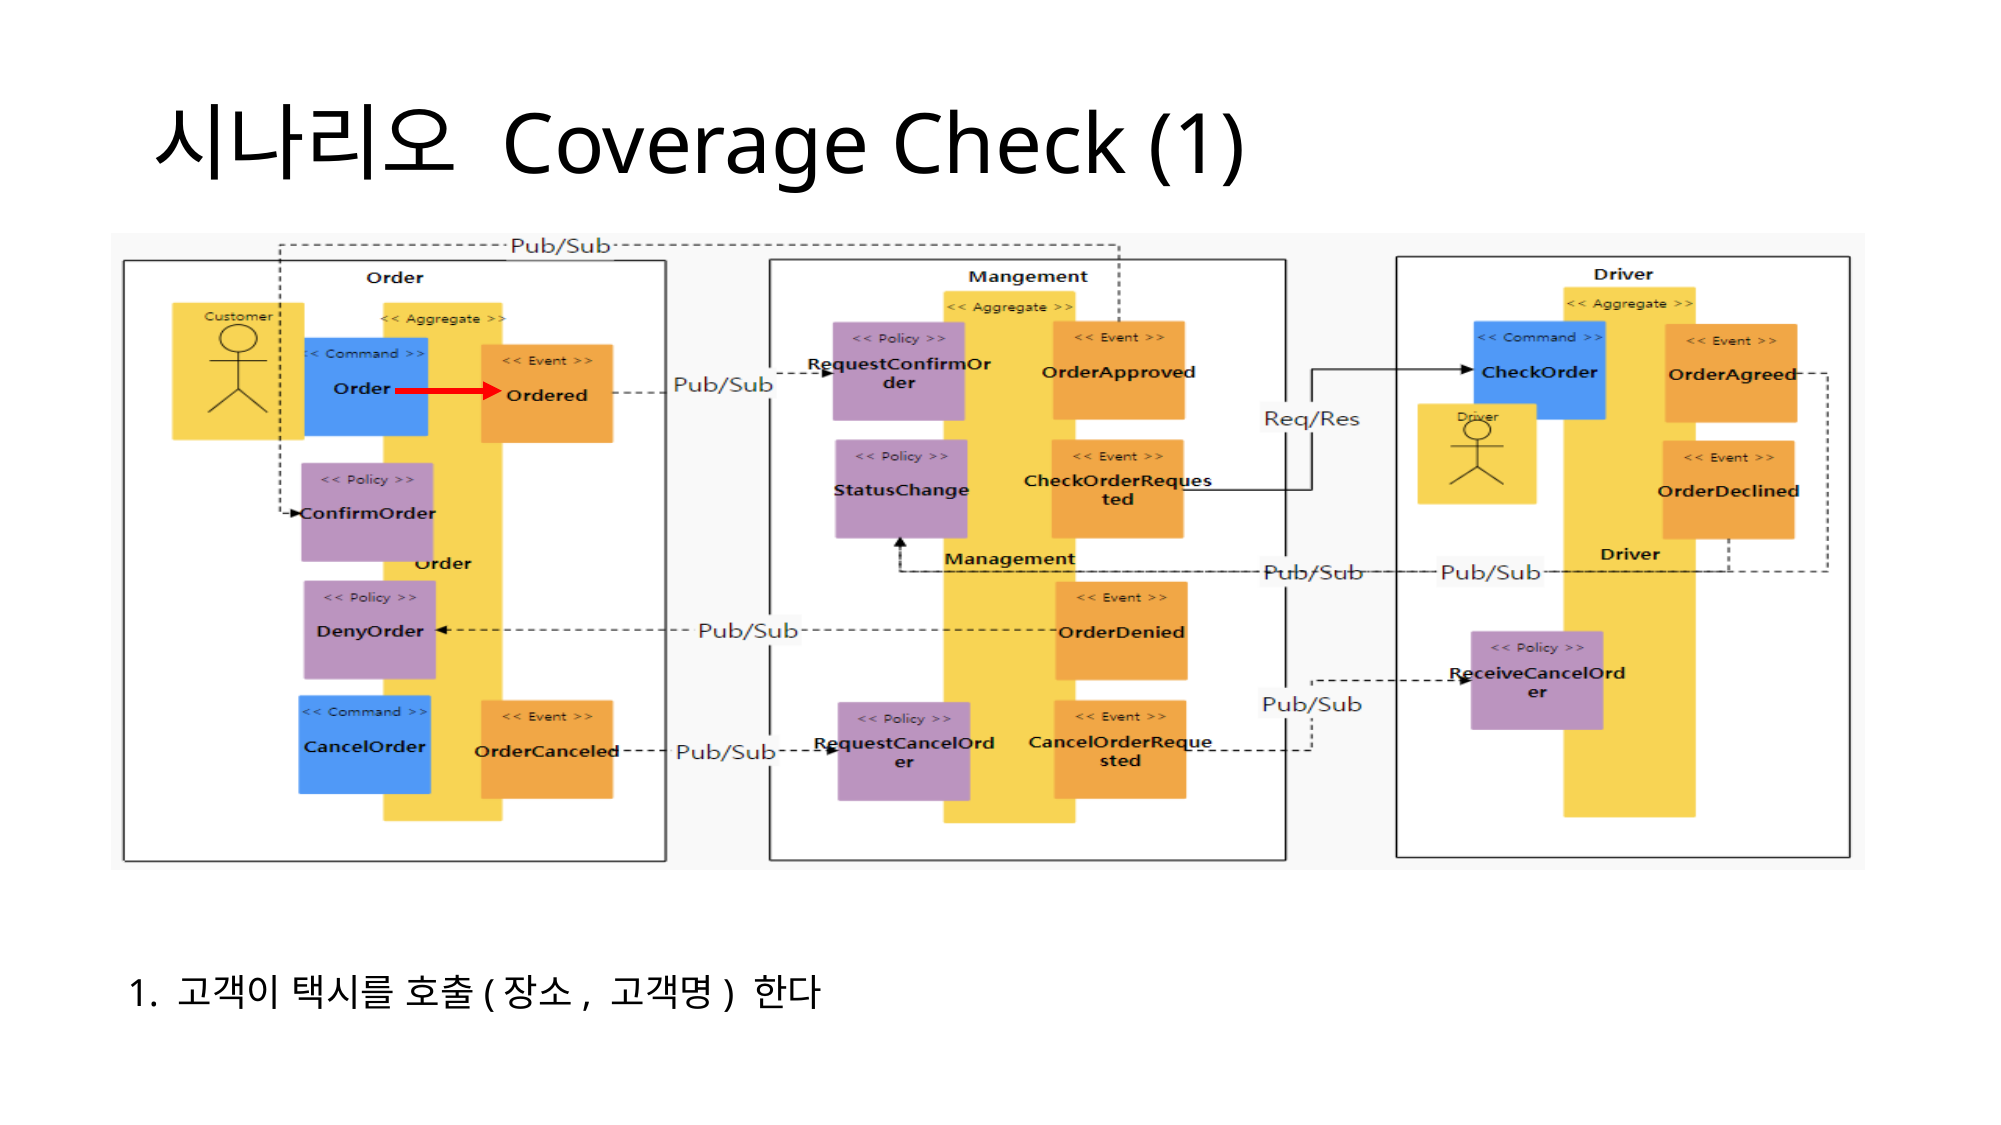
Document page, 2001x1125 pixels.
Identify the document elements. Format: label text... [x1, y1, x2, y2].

text_box 1. 고객이 택시를 호출(장소, 고객명) 한다 [112, 961, 837, 1022]
title 시나리오 Coverage Check (1) [137, 59, 1863, 233]
picture [111, 233, 1865, 870]
